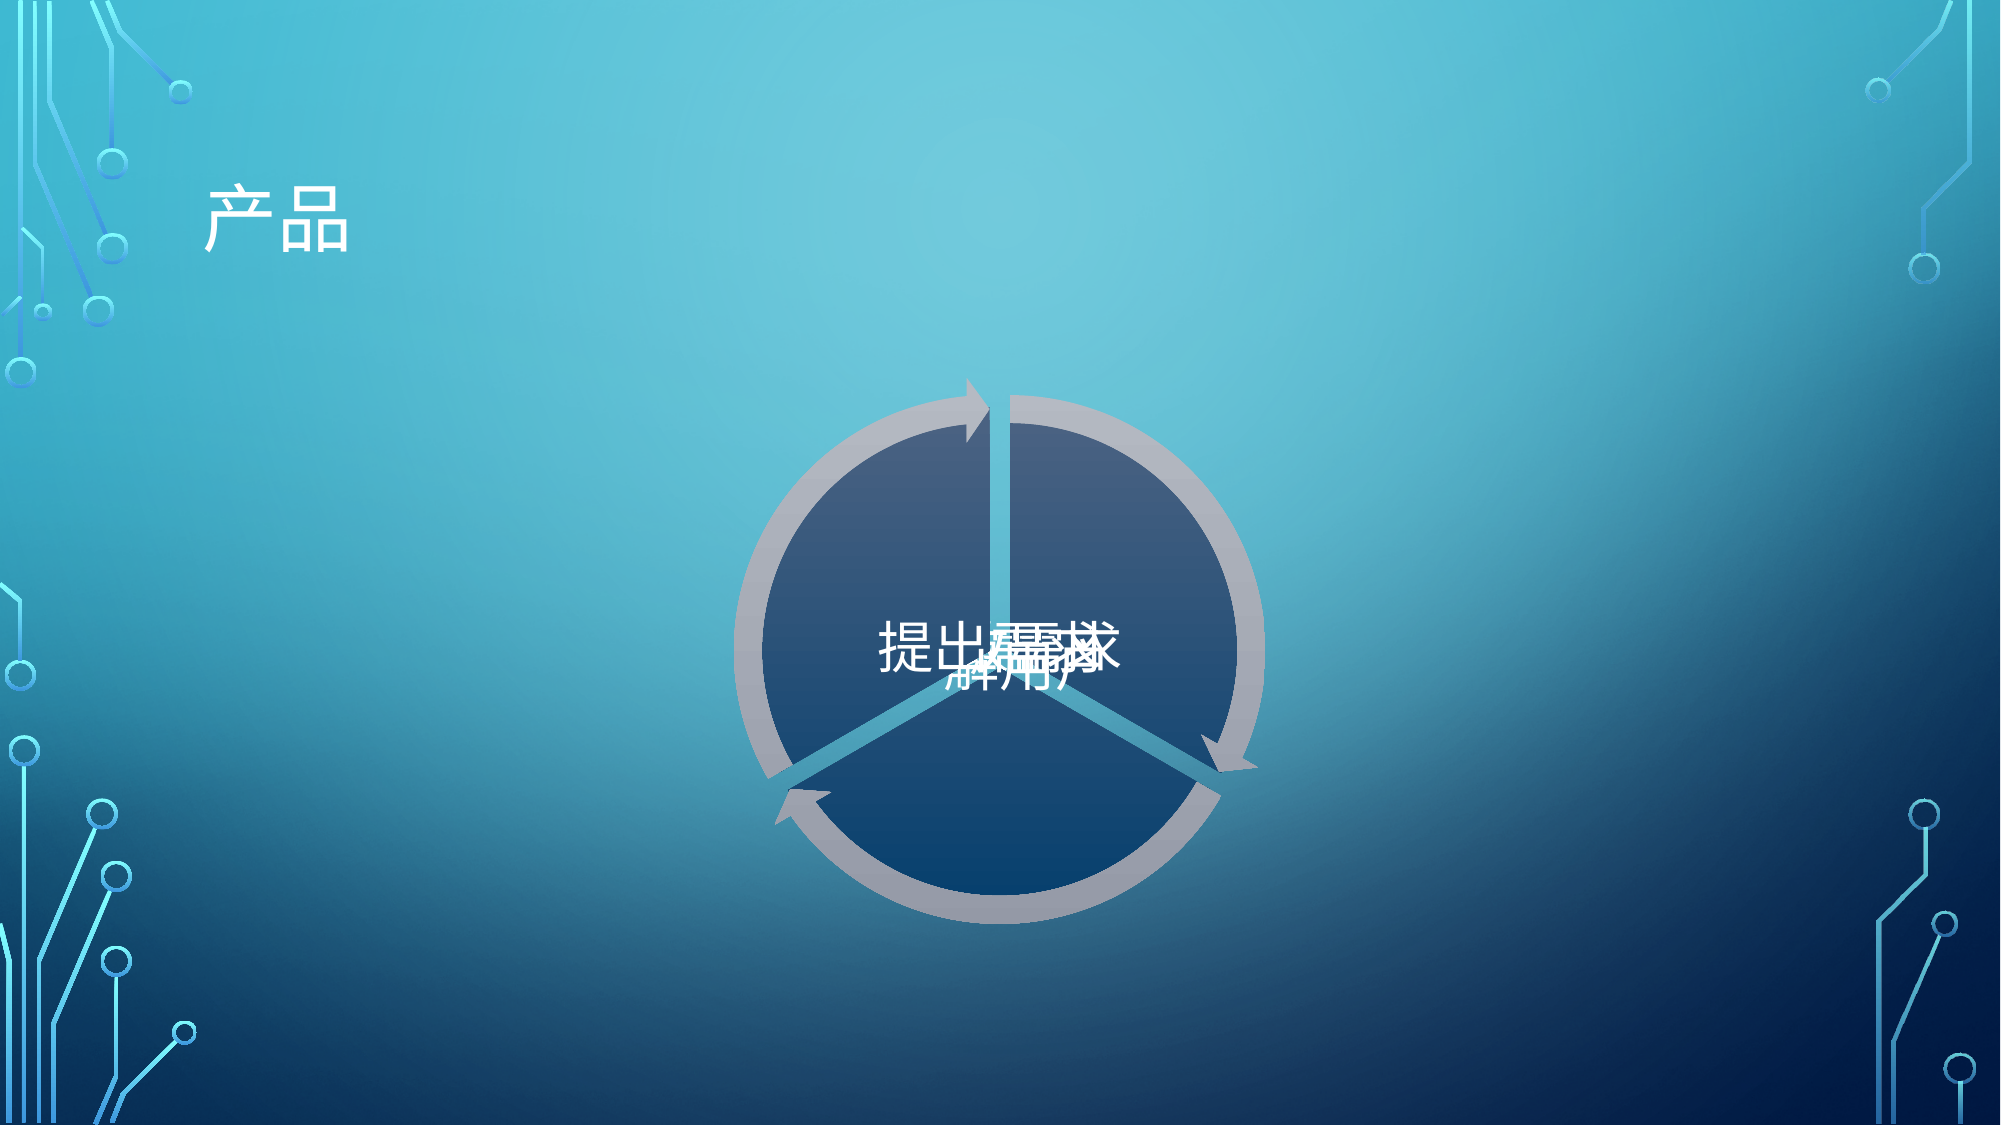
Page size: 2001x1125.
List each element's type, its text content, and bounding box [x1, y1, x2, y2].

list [186, 368, 1813, 951]
title 产品 [187, 101, 1813, 344]
